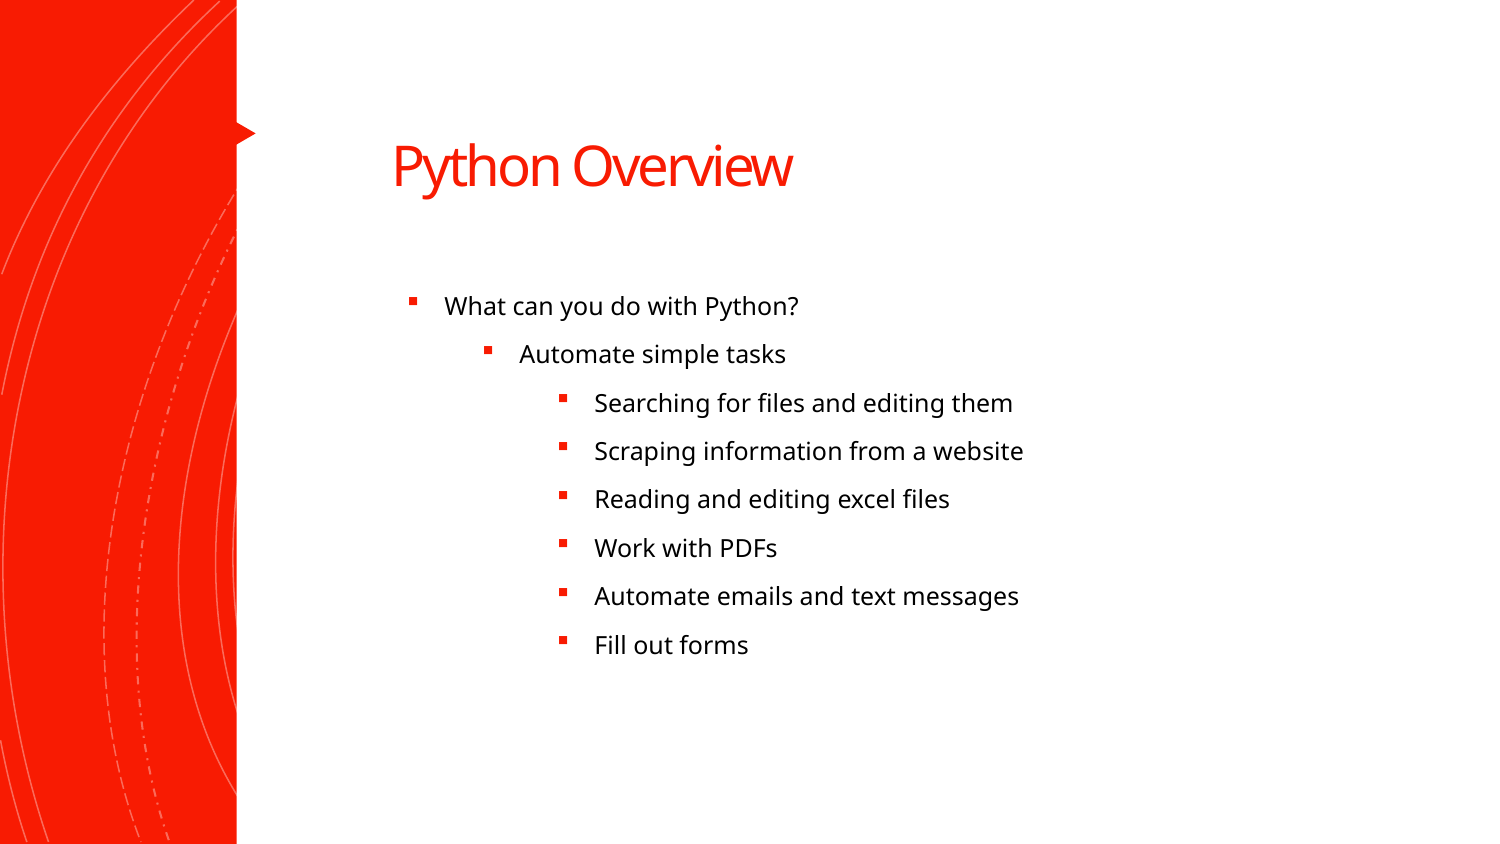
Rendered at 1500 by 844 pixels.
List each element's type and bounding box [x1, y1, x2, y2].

text_box [0, 0, 1498, 844]
